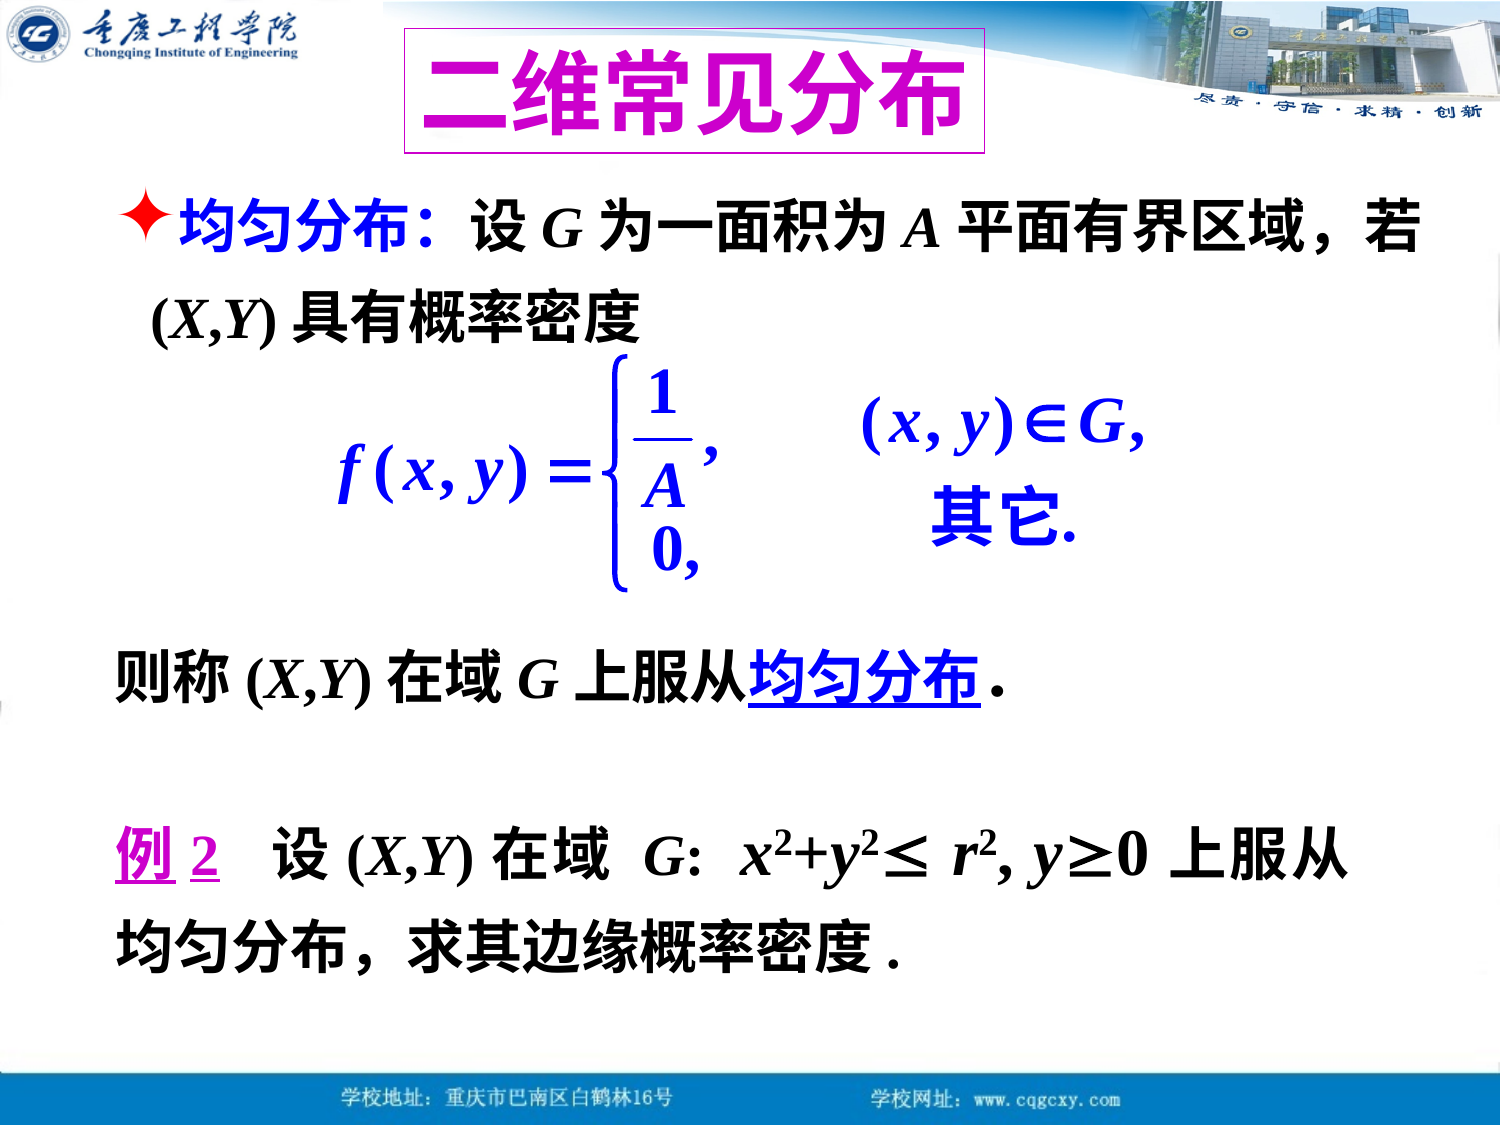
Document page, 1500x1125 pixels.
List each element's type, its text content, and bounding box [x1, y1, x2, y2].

picture [0, 0, 1500, 1125]
text_box 均匀分布：设G为一面积为A平面有界区域，若 (X,Y)具有概率密度 则称(X,Y)在域G上服从均匀分布． [99, 160, 1438, 718]
text_box 例2 设(X,Y)在域 G: x2+y2 r2, y0上服从均匀分布，求其边缘概率密度. [100, 777, 1365, 988]
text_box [312, 338, 1152, 605]
text_box 二维常见分布 [404, 28, 985, 154]
